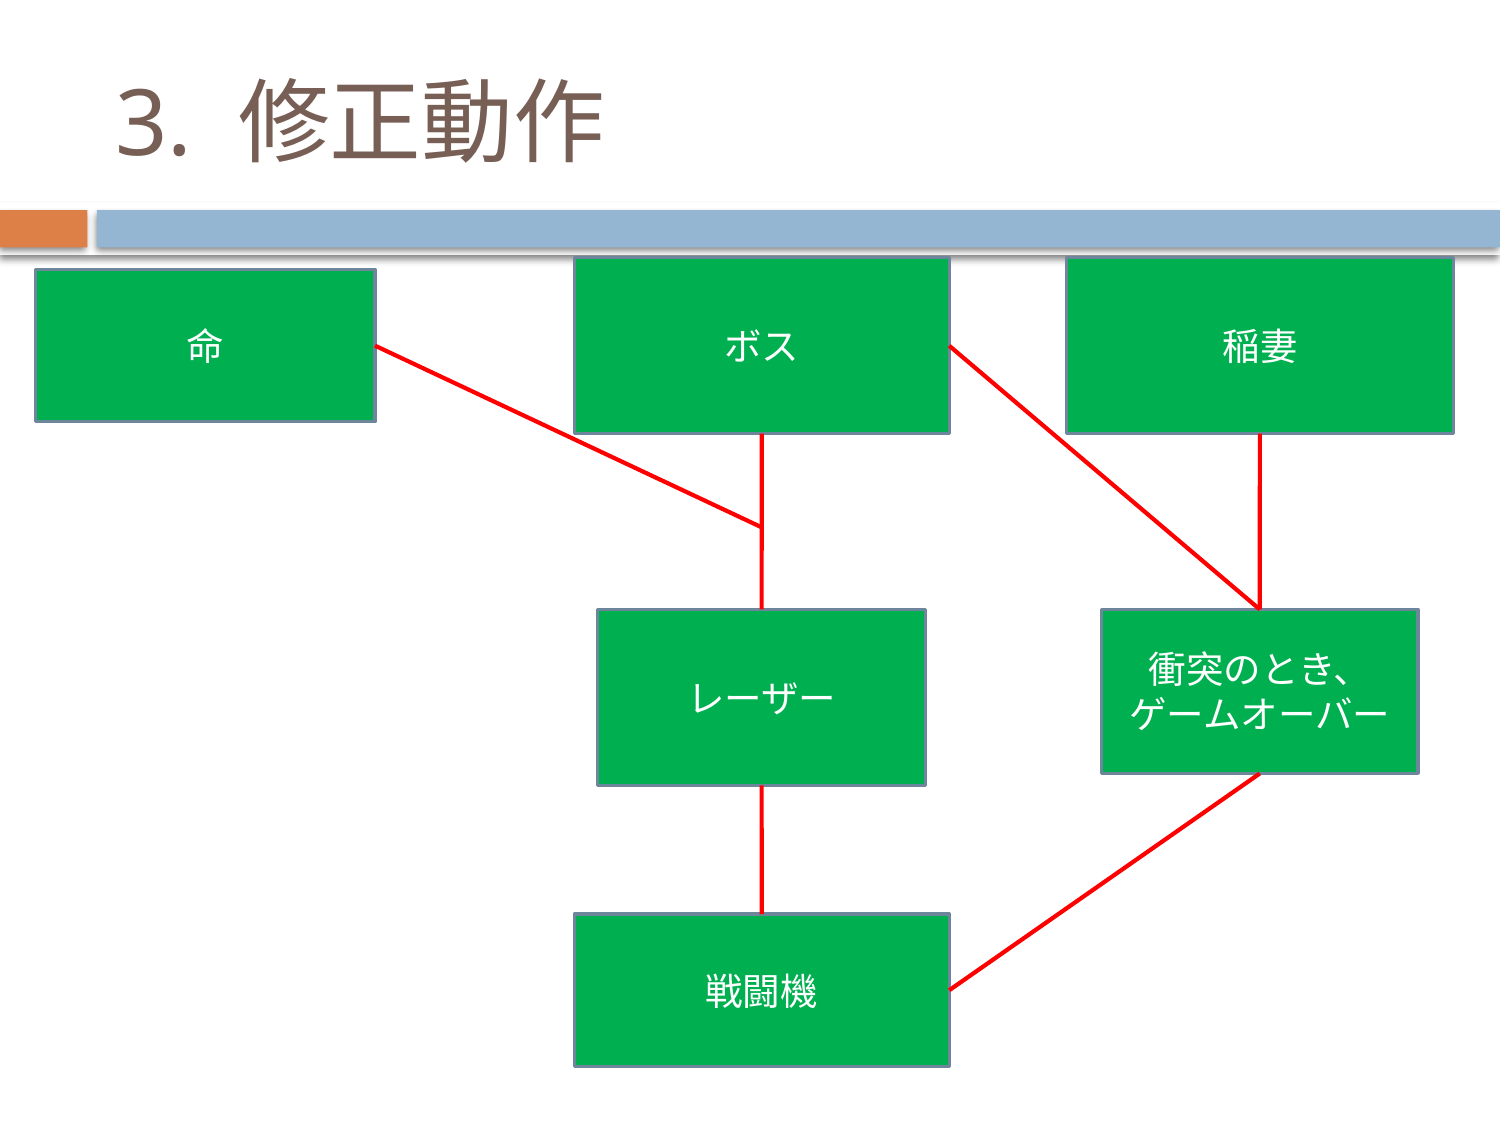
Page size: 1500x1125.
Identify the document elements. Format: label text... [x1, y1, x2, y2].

text_box 命 [34, 268, 377, 423]
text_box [374, 345, 763, 528]
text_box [948, 345, 1261, 610]
text_box 戦闘機 [573, 912, 951, 1068]
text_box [995, 726, 1214, 1038]
text_box ボス [573, 256, 951, 435]
text_box レーザー [596, 608, 927, 787]
text_box 稲妻 [1065, 256, 1455, 435]
title 3. 修正動作 [100, 37, 1439, 201]
text_box 衝突のとき、 ゲームオーバー [1100, 608, 1420, 775]
